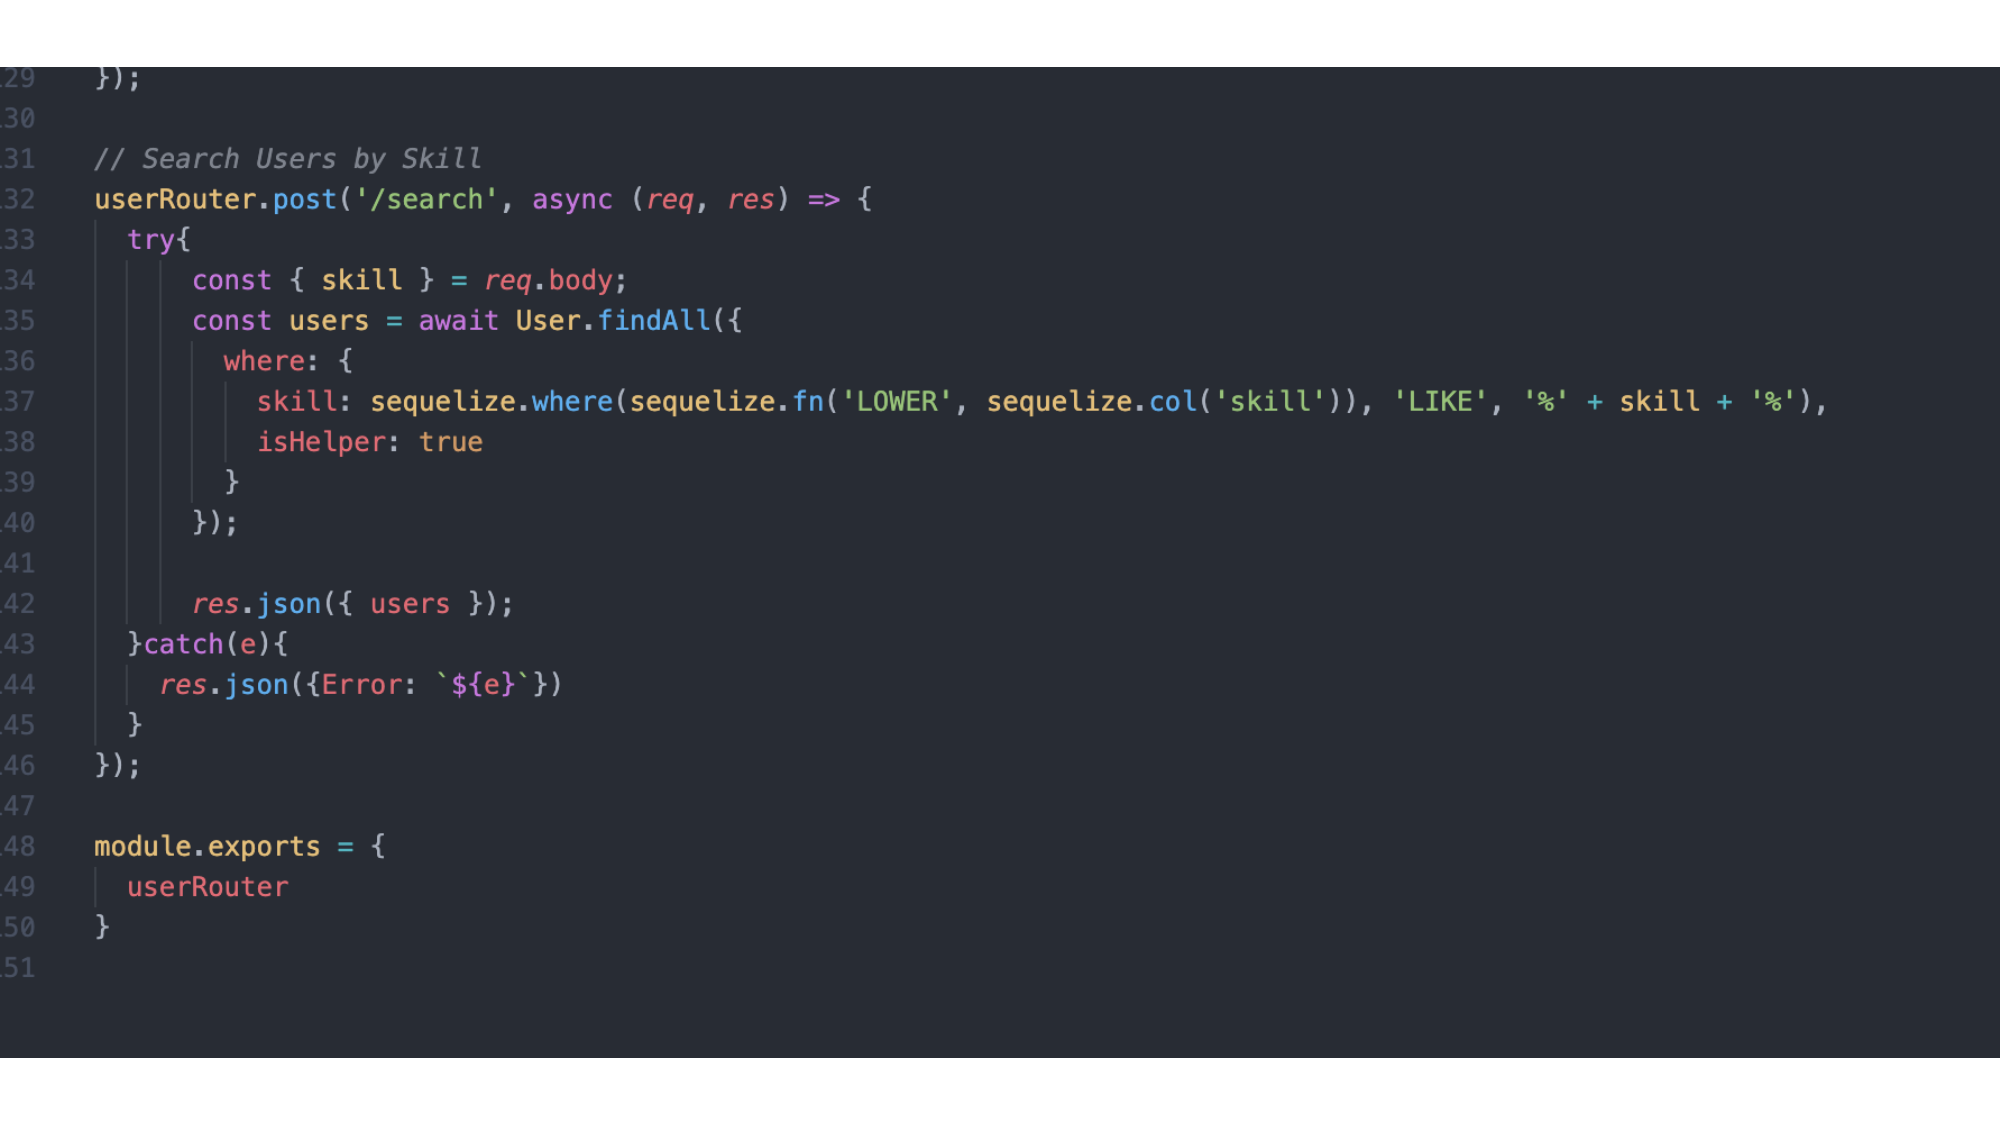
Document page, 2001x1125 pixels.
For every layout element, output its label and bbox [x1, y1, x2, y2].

picture [0, 67, 2000, 1058]
